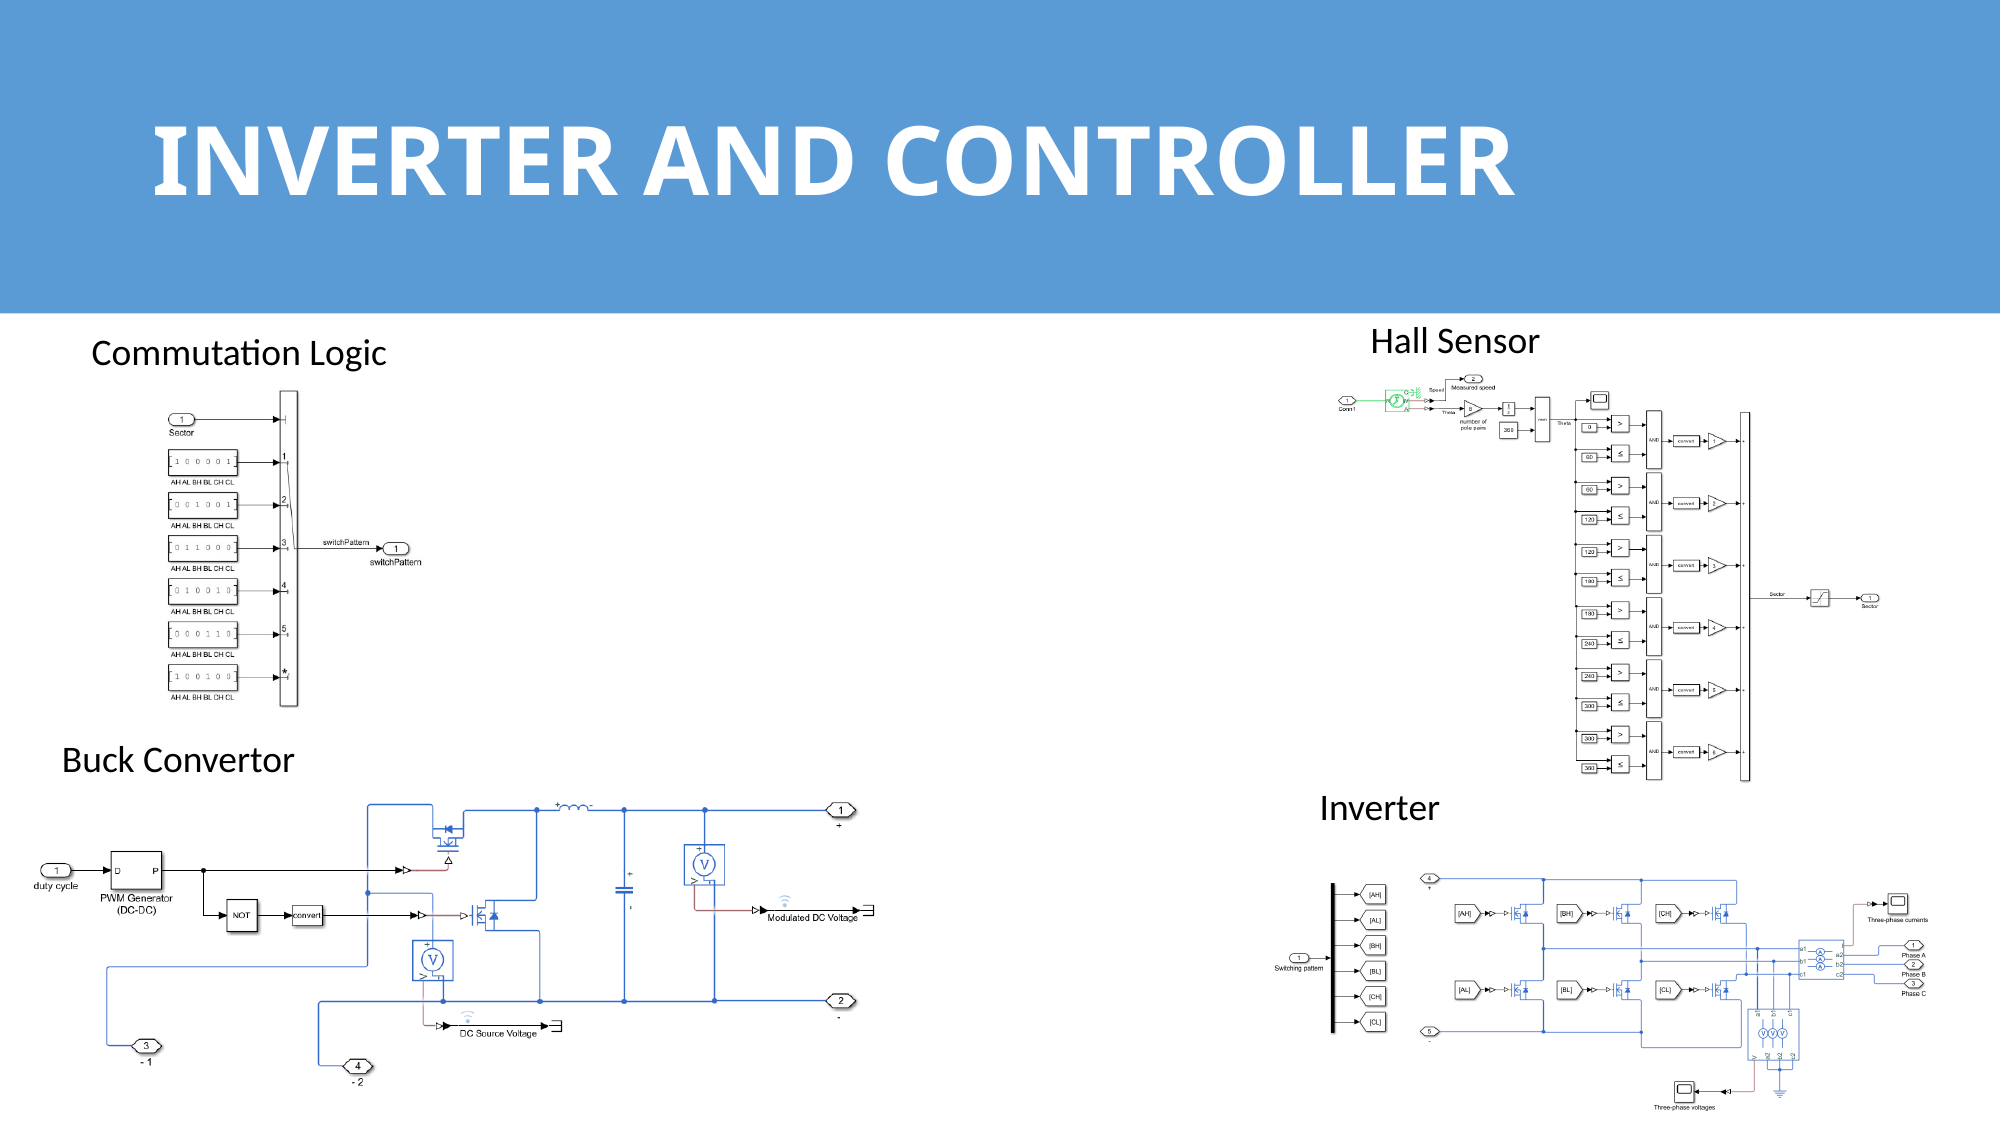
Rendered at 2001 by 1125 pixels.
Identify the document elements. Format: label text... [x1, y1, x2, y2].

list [1263, 843, 1940, 1125]
title INVERTER AND CONTROLLER [137, 55, 1863, 274]
text_box Buck Convertor [47, 727, 409, 782]
picture [1314, 351, 1928, 794]
text_box Commutation Logic [76, 320, 1077, 381]
picture [18, 782, 887, 1089]
text_box Inverter [1304, 775, 1456, 836]
picture [107, 353, 473, 710]
text_box Hall Sensor [1355, 308, 1556, 351]
text_box [0, 0, 2000, 314]
